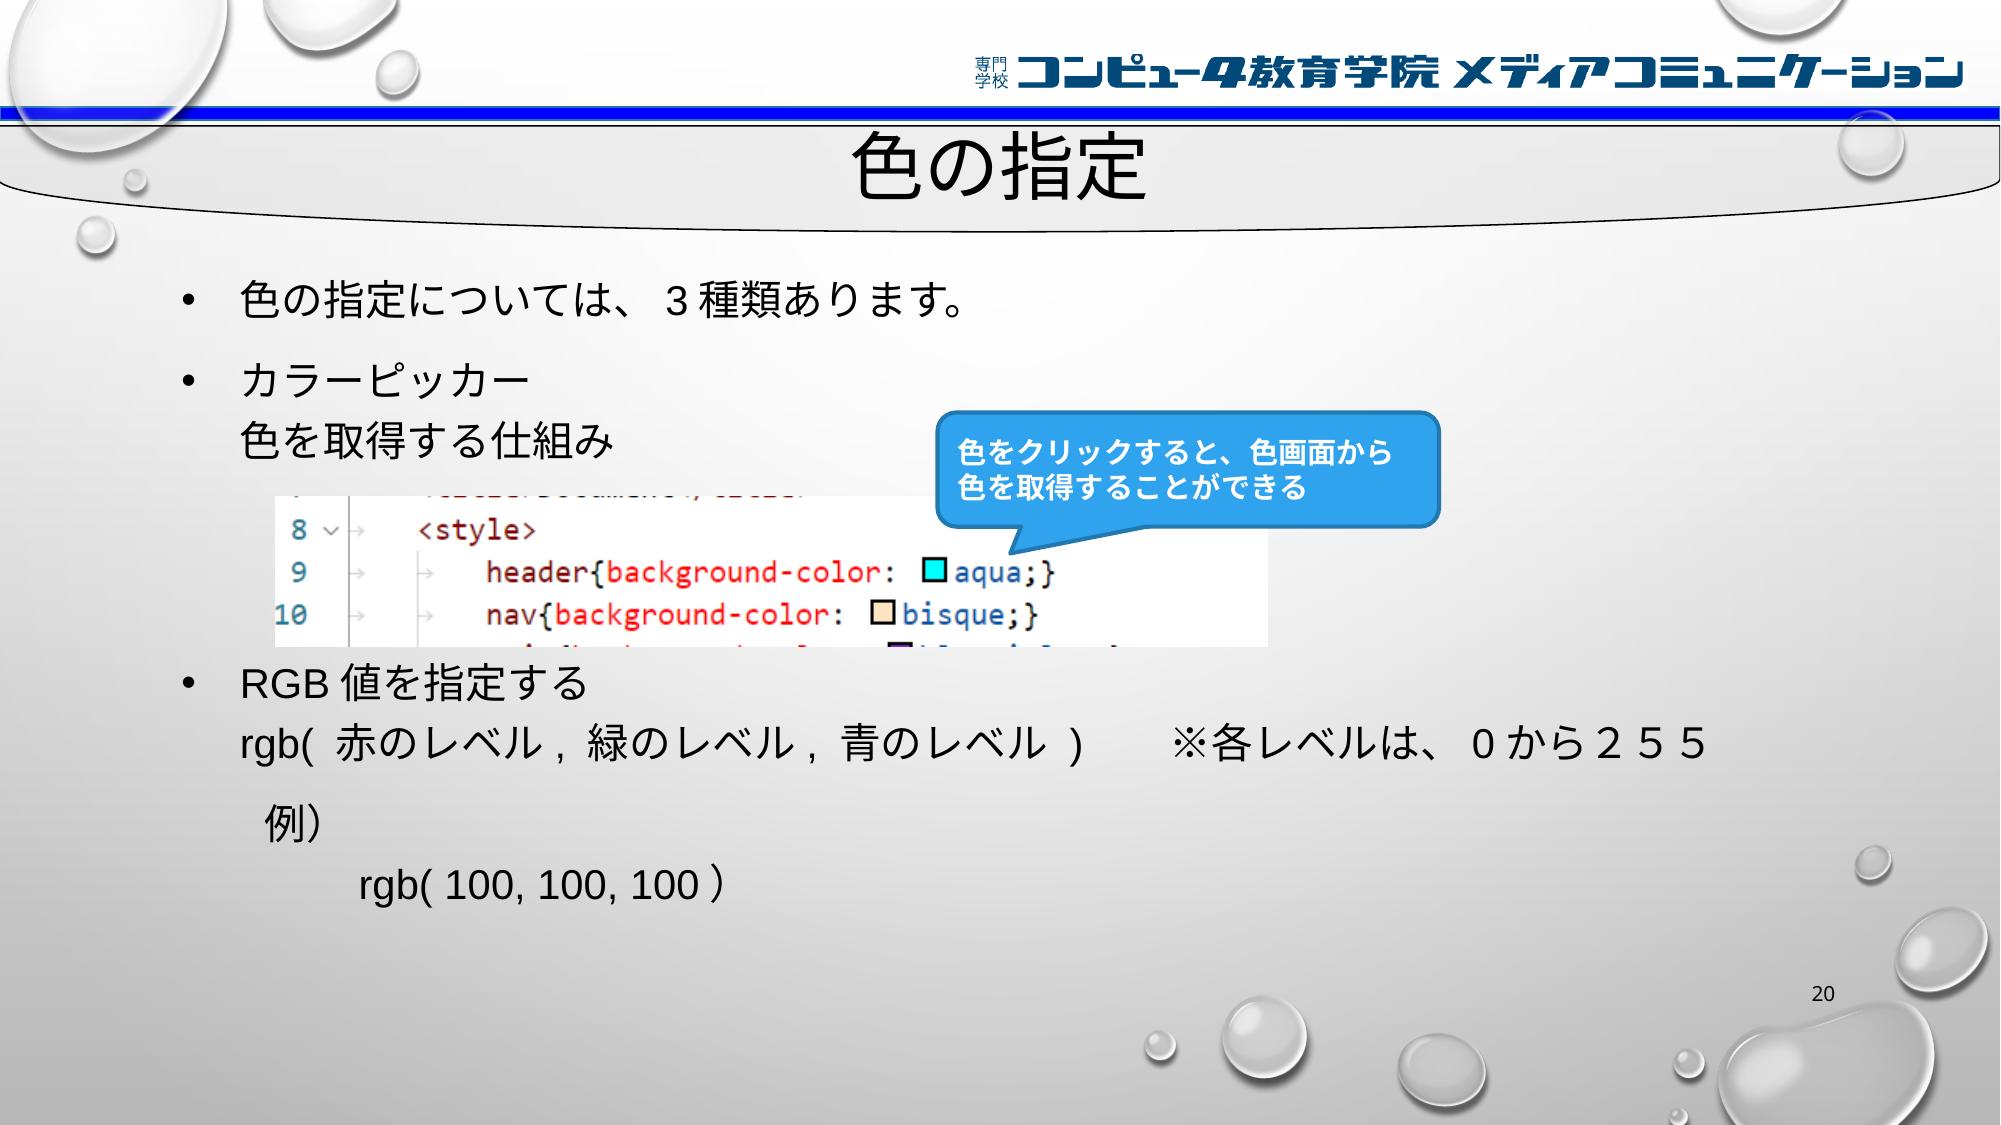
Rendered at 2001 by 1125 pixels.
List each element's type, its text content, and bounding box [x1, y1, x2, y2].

list 色の指定については、3種類あります。 カラーピッカー 色を取得する仕組み RGB値を指定する rgb( 赤のレベル, 緑のレベル, 青のレベル ) ※各レベルは、0から２５５ 例） rgb( 100, 100, 100） [149, 256, 1850, 957]
picture [0, 0, 2000, 125]
text_box 色をクリックすると、色画面から色を取得することができる [935, 410, 1442, 529]
picture [0, 183, 2000, 1125]
slide_number 20 [1724, 965, 1851, 1025]
title 色の指定 [149, 101, 1851, 239]
